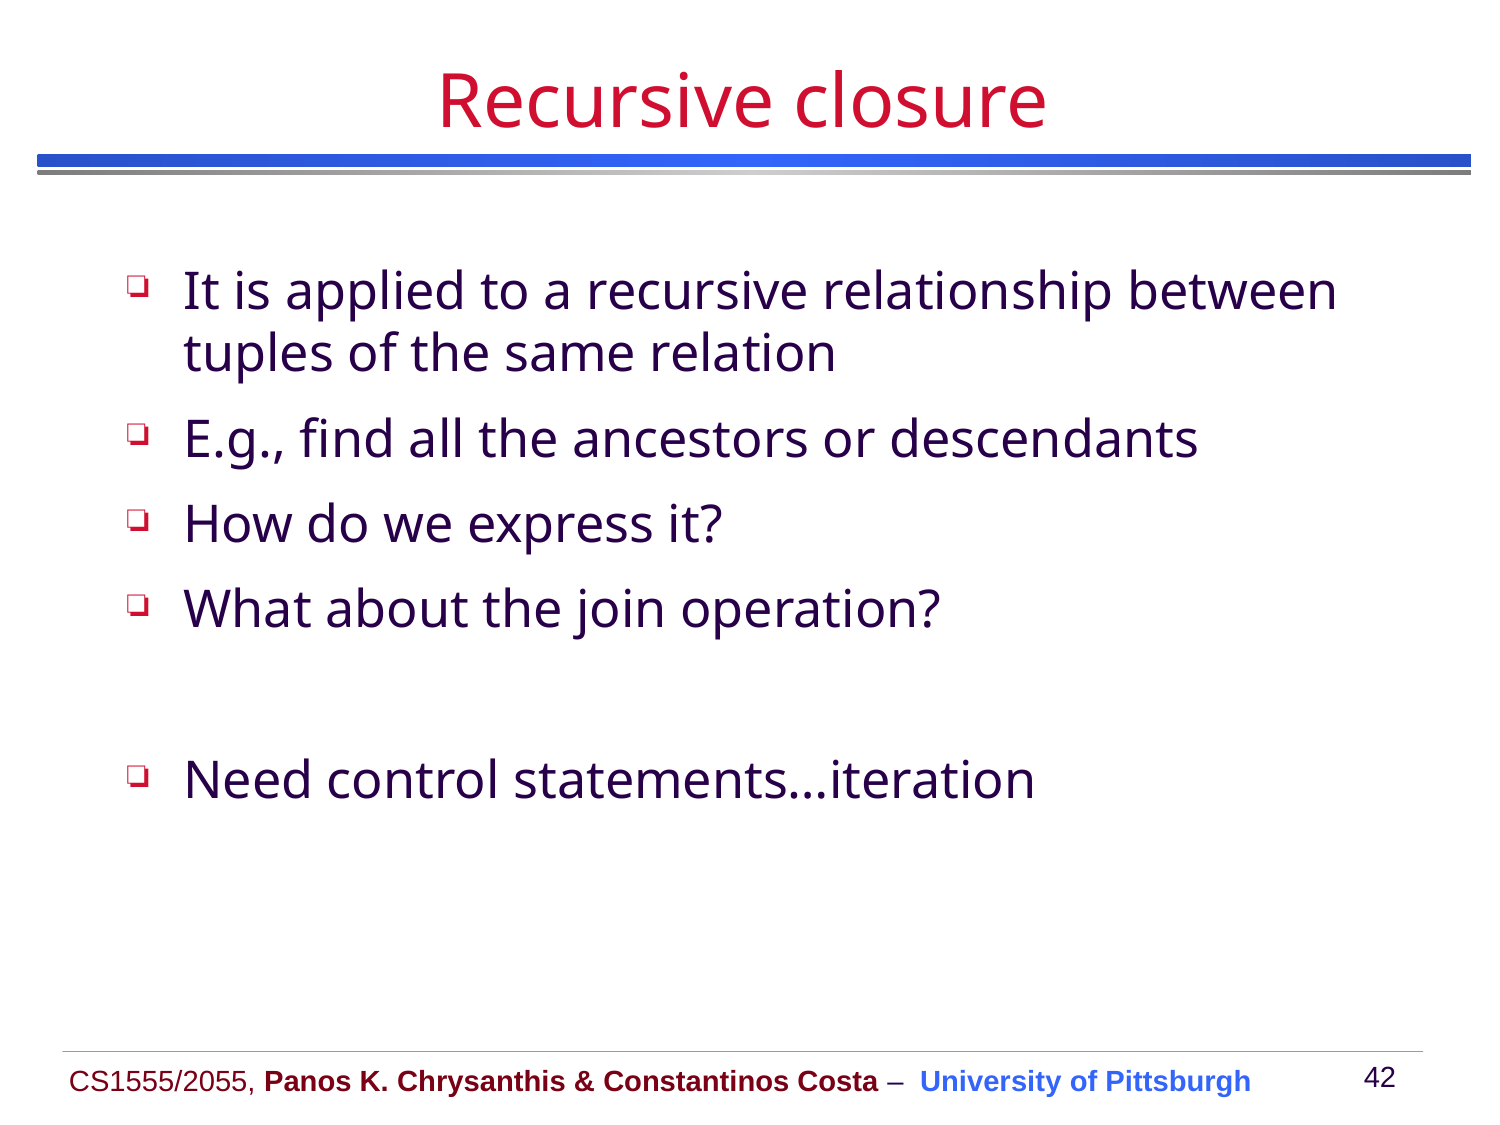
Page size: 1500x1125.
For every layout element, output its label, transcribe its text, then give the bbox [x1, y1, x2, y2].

list It is applied to a recursive relationship between tuples of the same relation E.g., find all the ancestors or descendants How do we express it? What about the join operation? Need control statements…iteration [112, 249, 1388, 925]
table_cell 6 [1090, 154, 1094, 166]
table_cell 6 [497, 154, 502, 166]
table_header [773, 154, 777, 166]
table_cell 4 [952, 154, 956, 166]
title Recursive closure [0, 62, 1486, 150]
table_cell 4 [407, 154, 412, 166]
